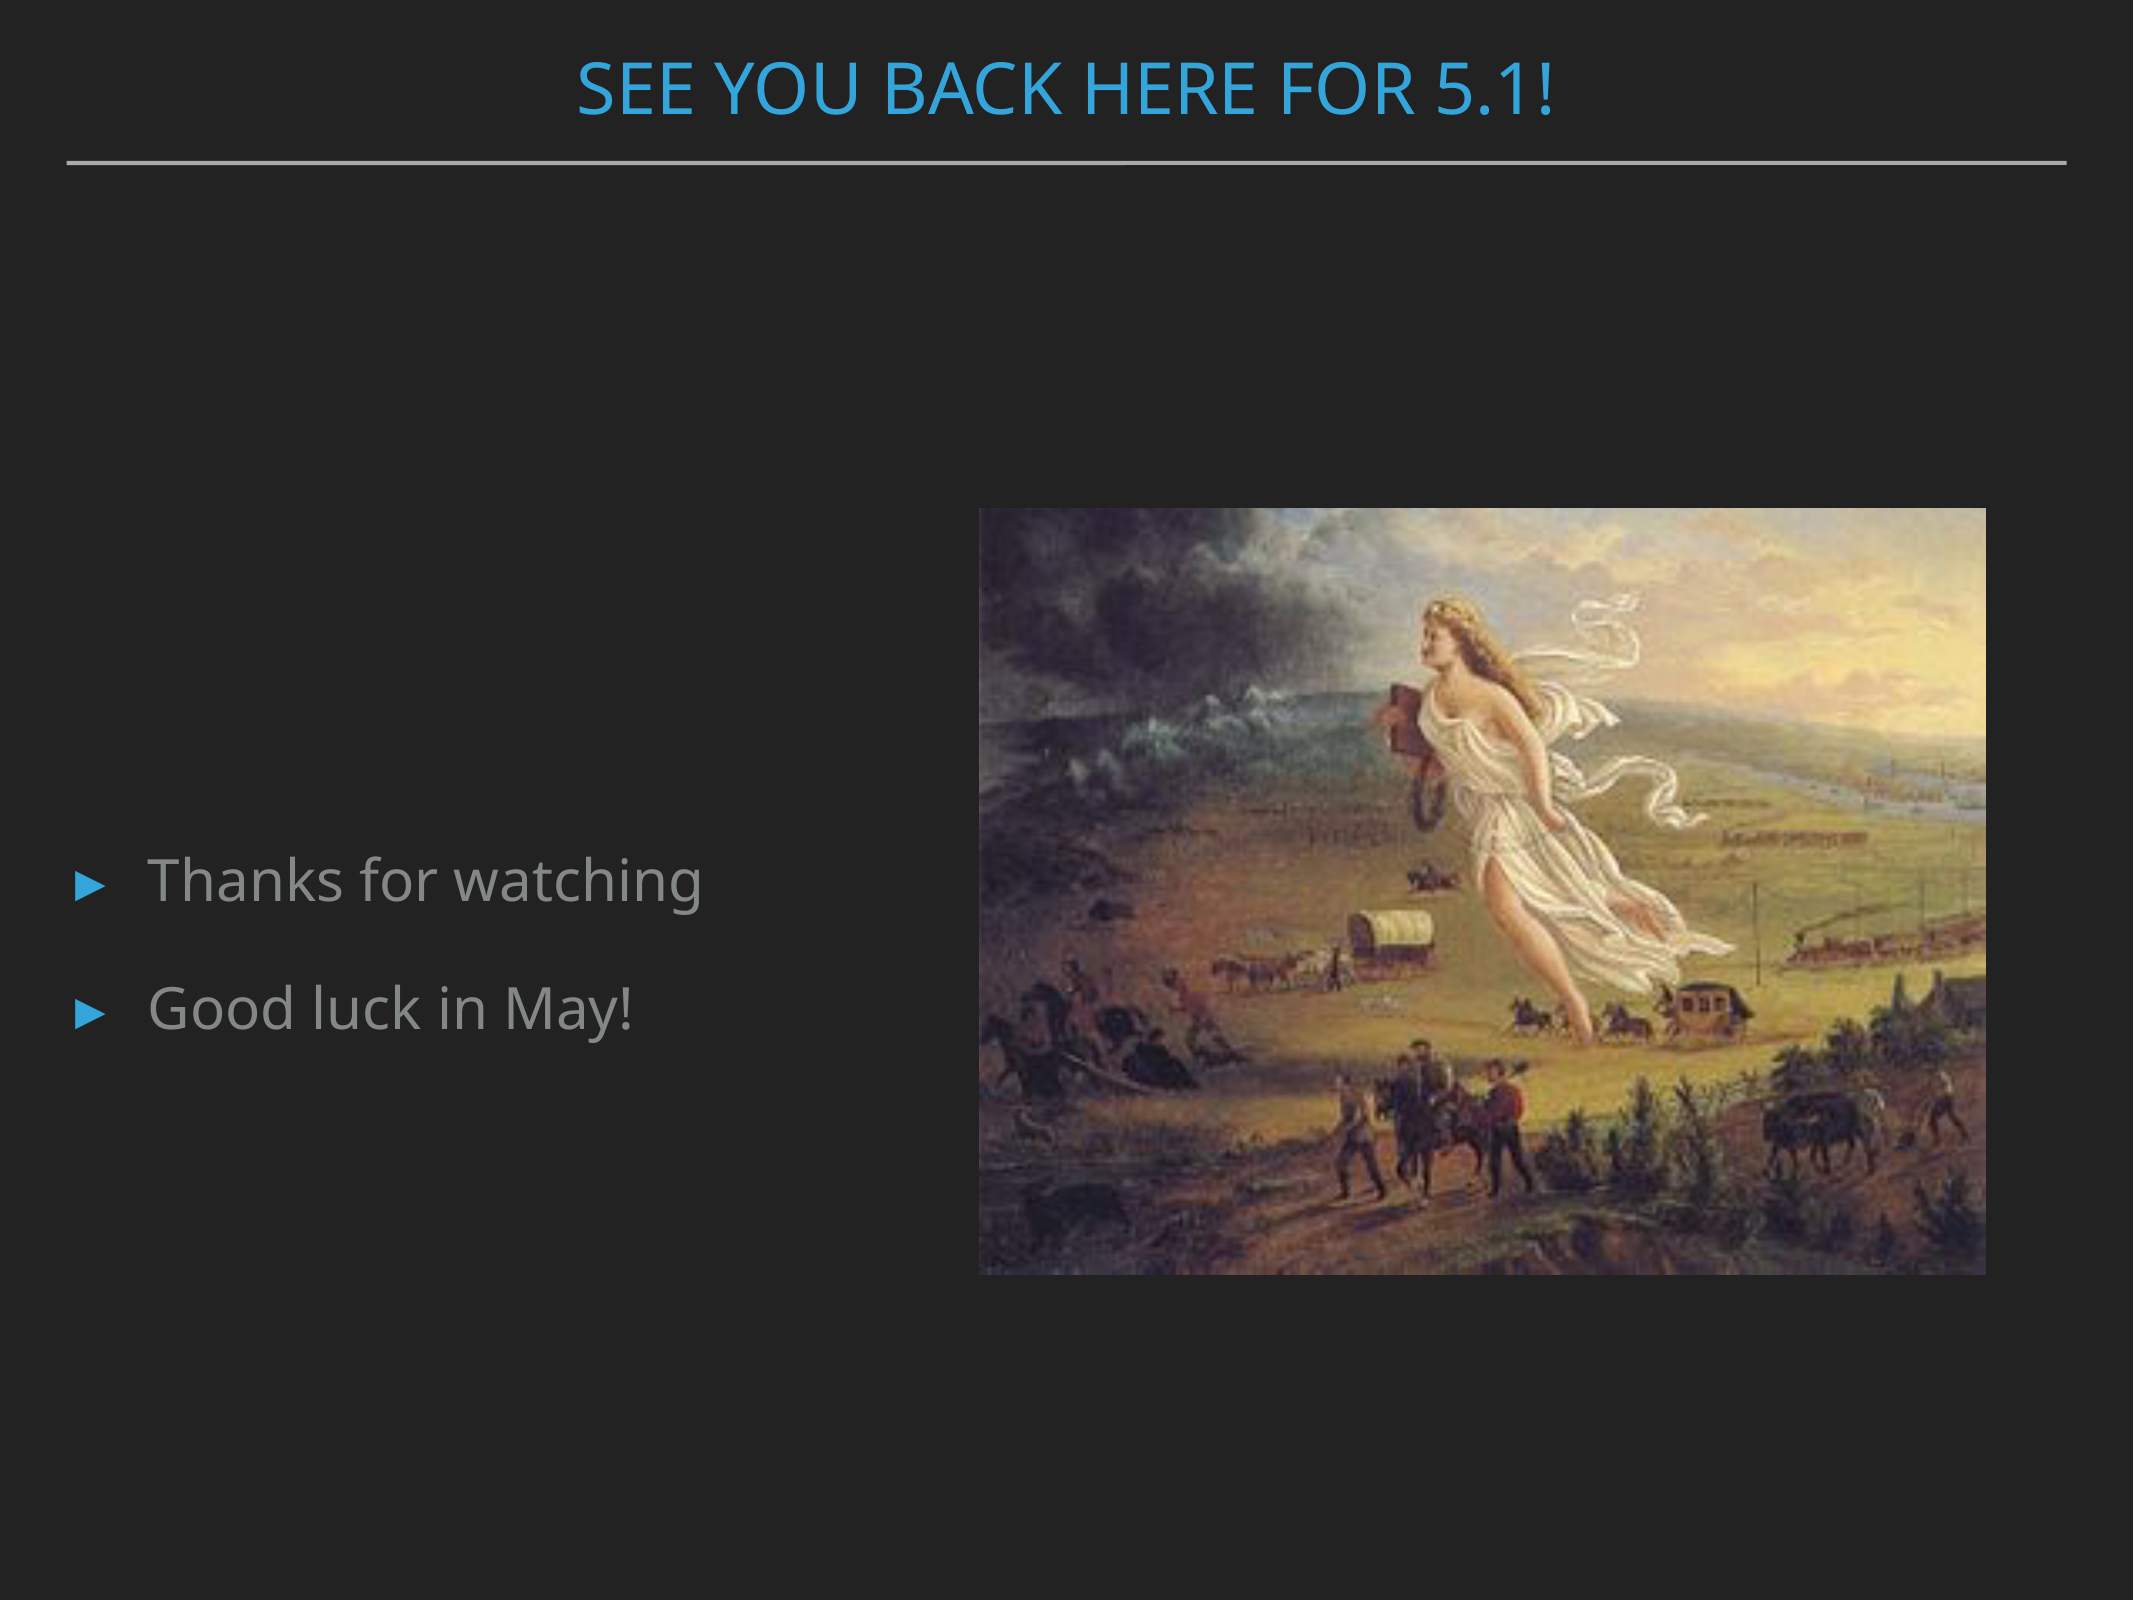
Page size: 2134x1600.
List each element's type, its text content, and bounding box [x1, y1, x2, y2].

title See You Back Here For 5.1! [549, 50, 1584, 171]
list Thanks for watching Good luck in May! [66, 449, 1101, 1453]
picture [978, 508, 1987, 1275]
